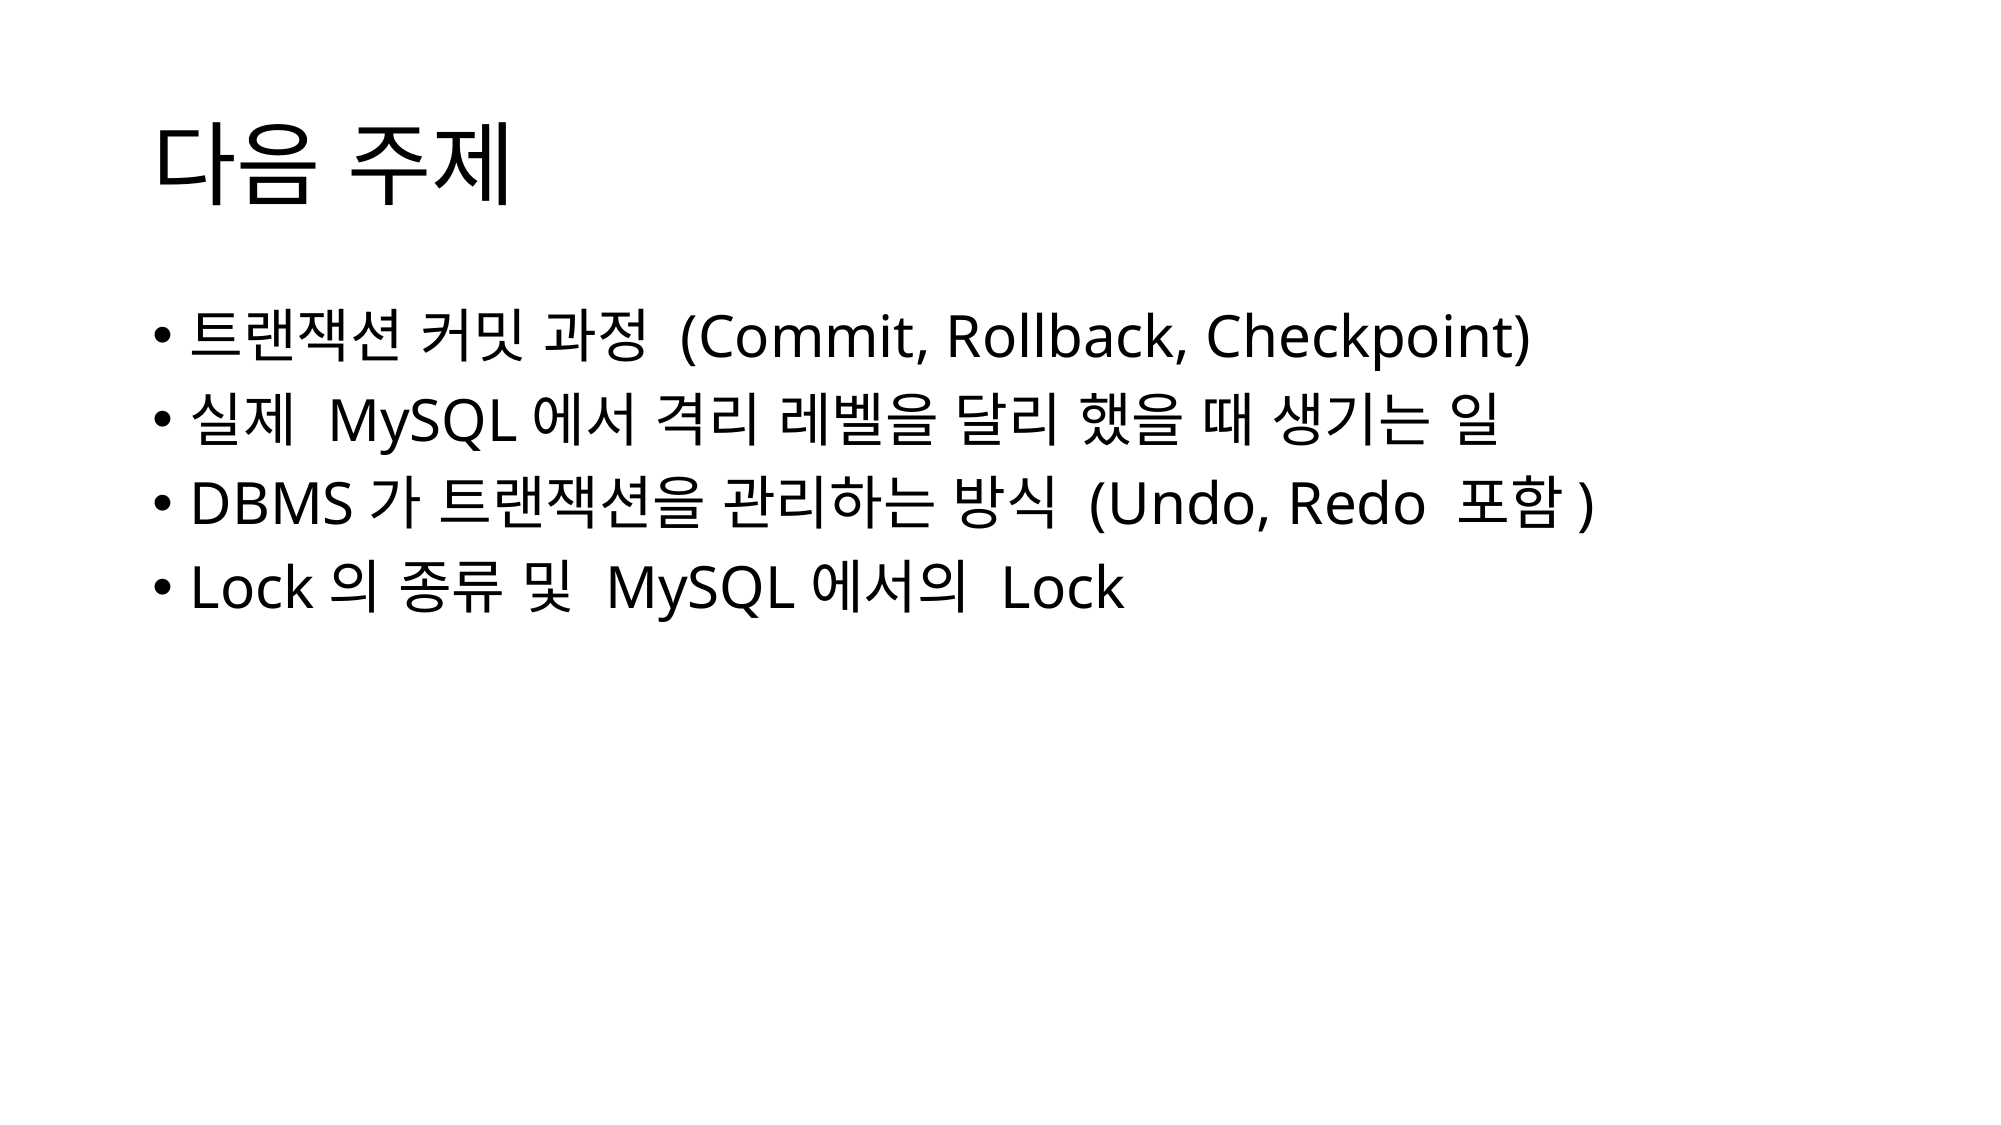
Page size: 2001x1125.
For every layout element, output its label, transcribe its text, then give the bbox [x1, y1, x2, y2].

list 트랜잭션 커밋 과정 (Commit, Rollback, Checkpoint) 실제 MySQL에서 격리 레벨을 달리 했을 때 생기는 일 DBMS가 트랜잭션을 관리하는 방식 (Undo, Redo 포함) Lock의 종류 및 MySQL에서의 Lock [137, 299, 1863, 1014]
title 다음 주제 [137, 59, 1863, 278]
